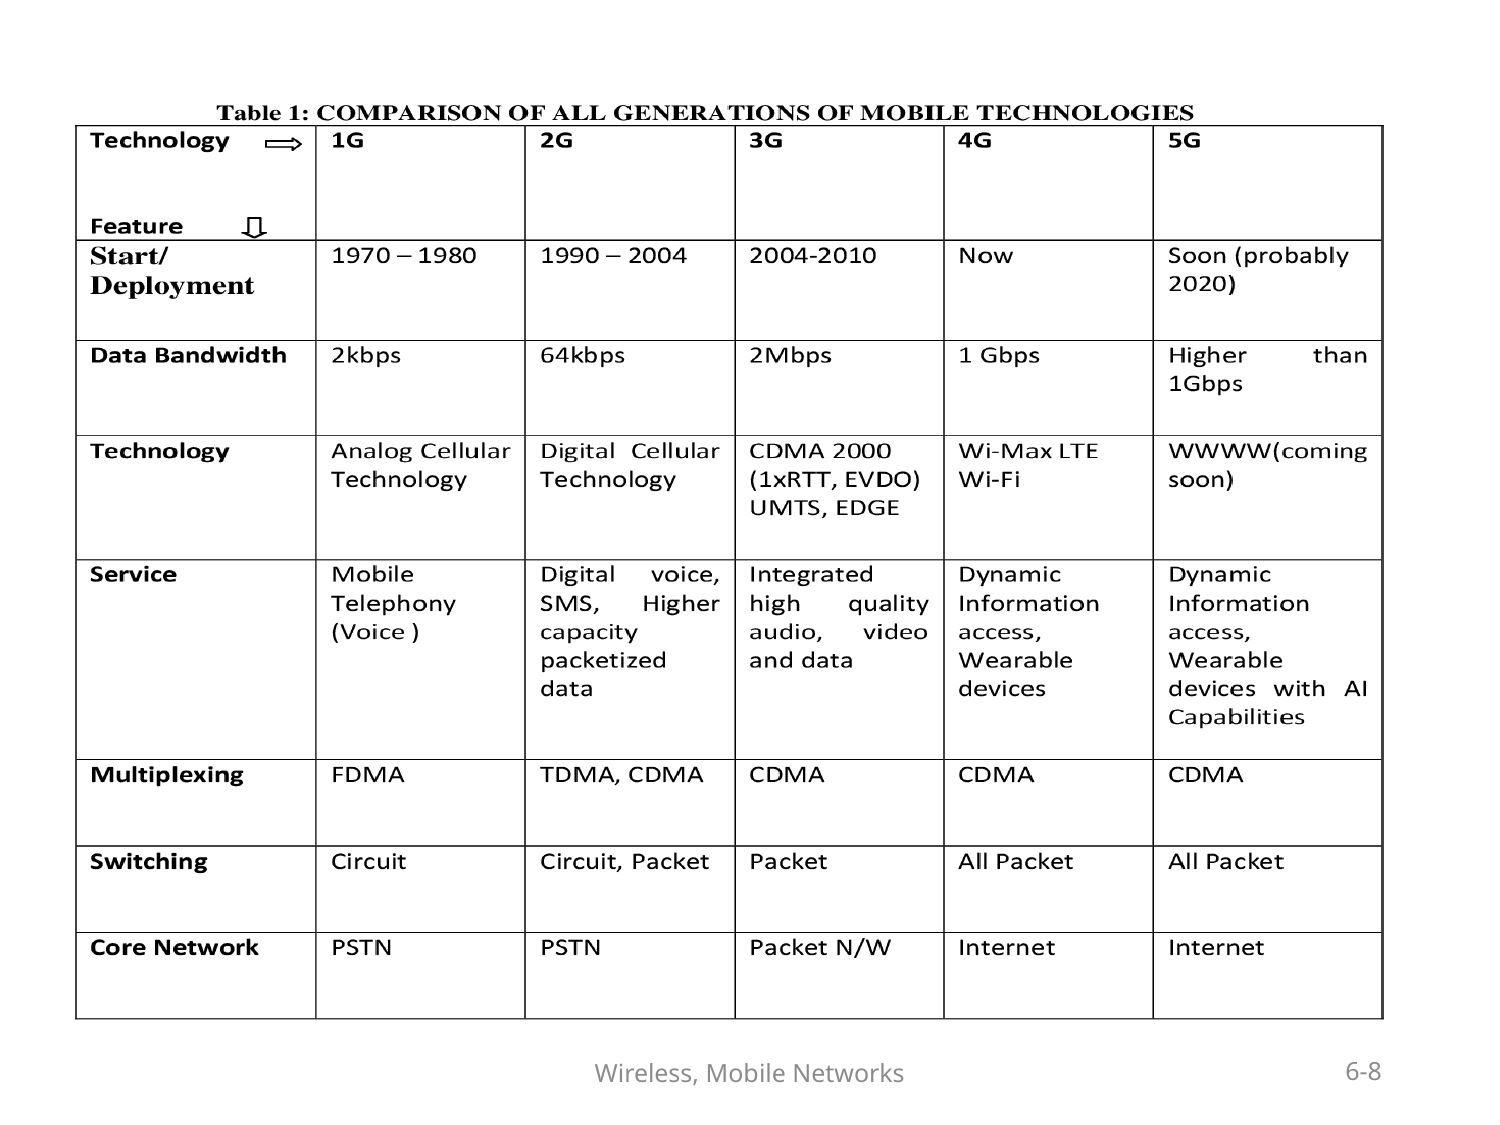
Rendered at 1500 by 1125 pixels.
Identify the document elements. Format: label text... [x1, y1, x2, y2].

footer Wireless, Mobile Networks [496, 1042, 1004, 1103]
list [73, 105, 1384, 1020]
slide_number 6-8 [1059, 1042, 1397, 1103]
